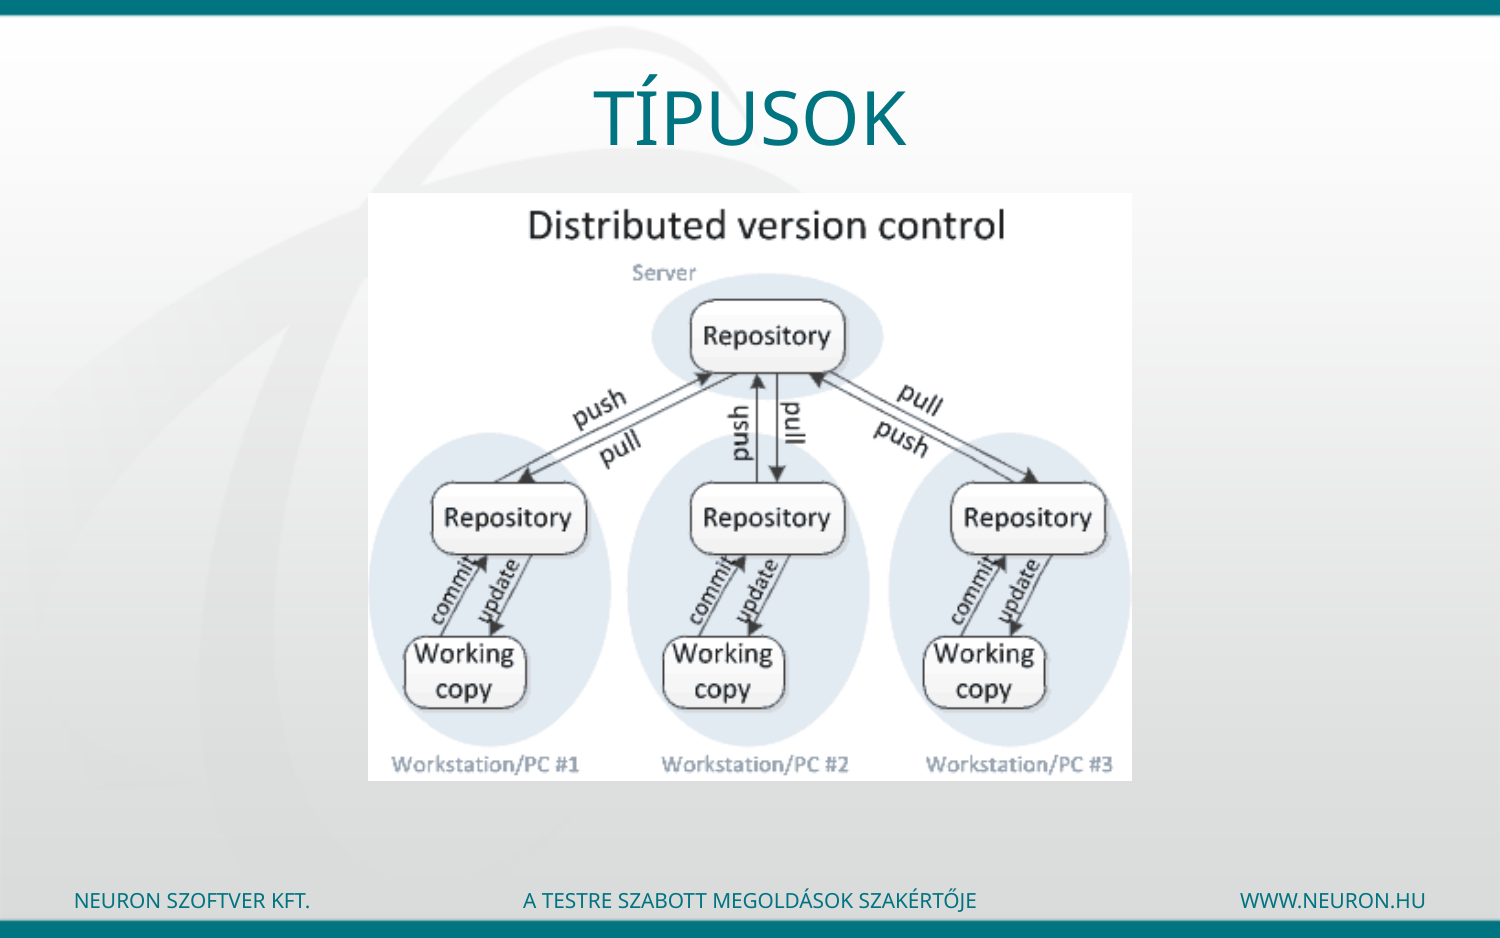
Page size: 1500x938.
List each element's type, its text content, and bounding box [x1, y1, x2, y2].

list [368, 193, 1132, 782]
title Típusok [75, 37, 1425, 194]
picture [0, 0, 1500, 938]
